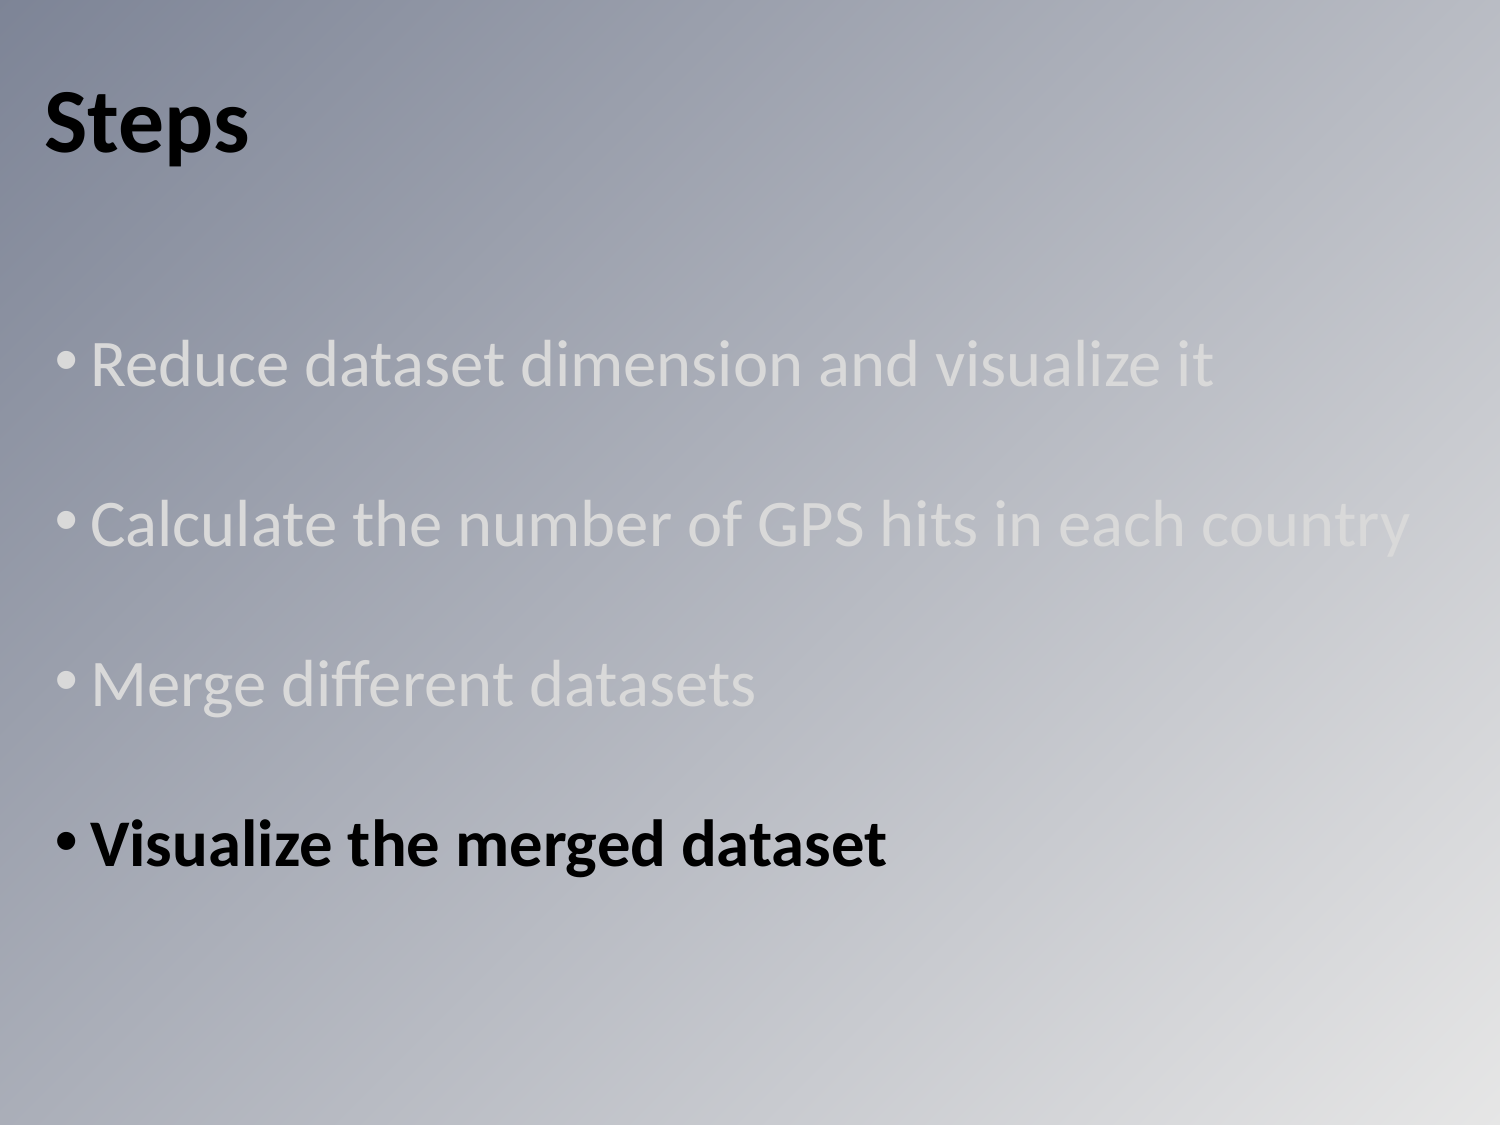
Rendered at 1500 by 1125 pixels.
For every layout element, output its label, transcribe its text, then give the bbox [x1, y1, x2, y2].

text_box Reduce dataset dimension and visualize it Calculate the number of GPS hits in each country Merge different datasets Visualize the merged dataset [0, 231, 1500, 988]
title Steps [29, 0, 1500, 231]
